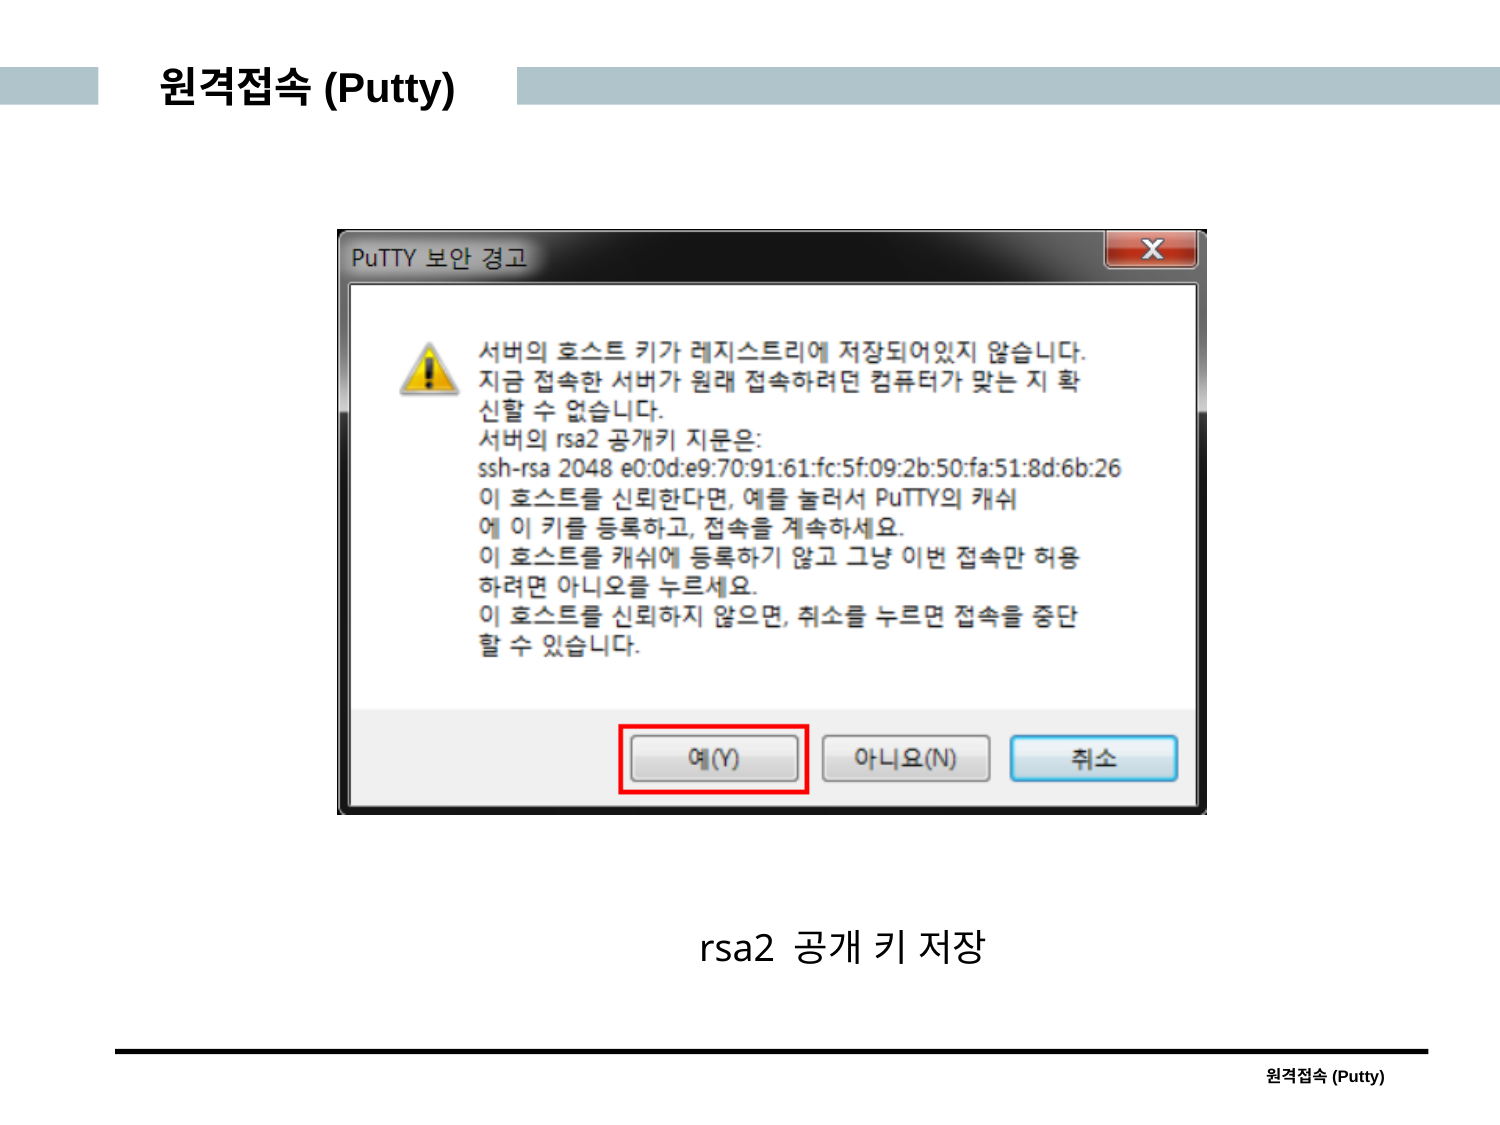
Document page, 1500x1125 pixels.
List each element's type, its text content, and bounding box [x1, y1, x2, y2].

text_box [515, 65, 1500, 107]
text_box [0, 65, 100, 107]
text_box rsa2 공개 키 저장 [684, 916, 1003, 977]
text_box 원격접속(Putty) [1222, 1058, 1429, 1094]
text_box [113, 1047, 1430, 1056]
picture [337, 228, 1207, 816]
text_box 원격접속(Putty) [112, 54, 503, 118]
